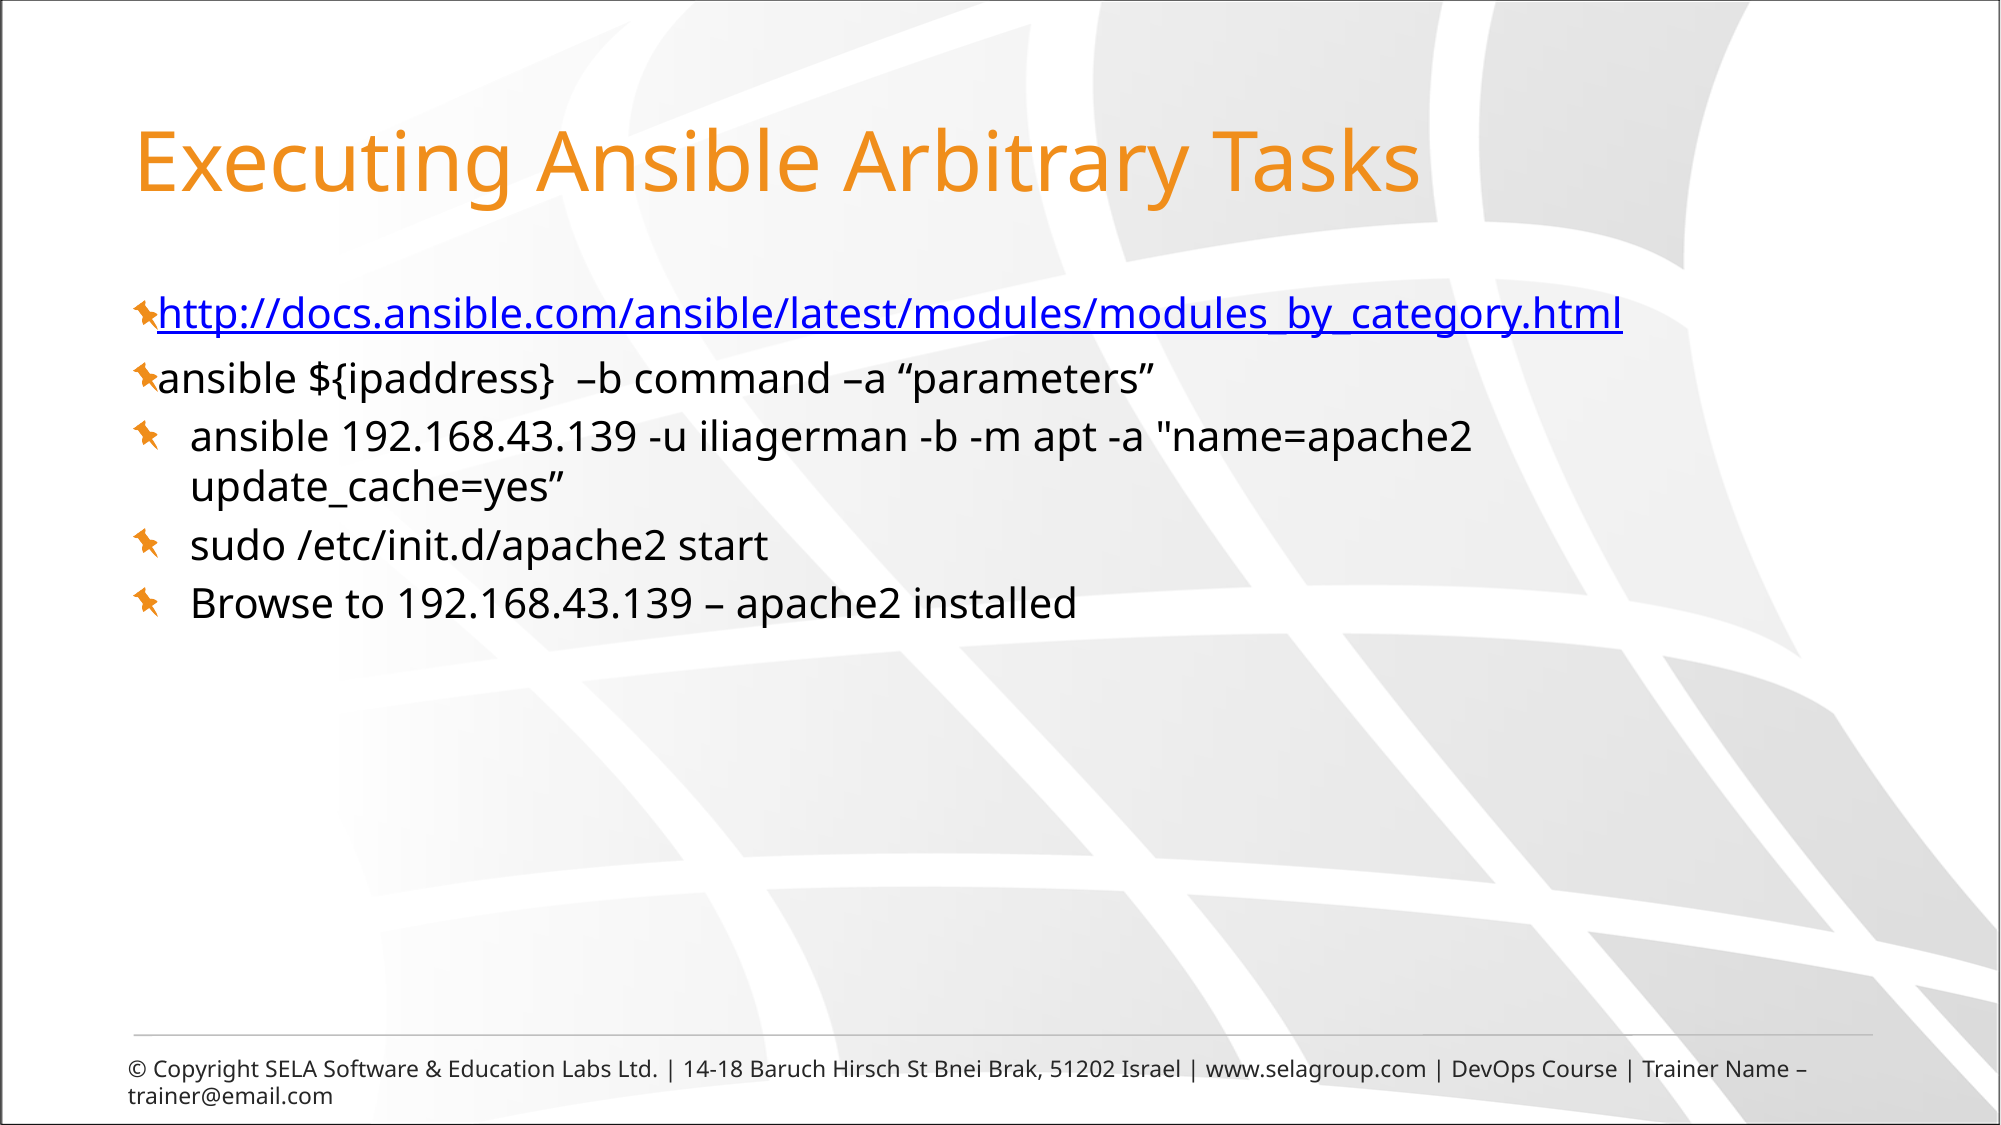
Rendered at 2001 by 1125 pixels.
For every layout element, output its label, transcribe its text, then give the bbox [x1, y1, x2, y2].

text_box http://docs.ansible.com/ansible/latest/modules/modules_by_category.html ansible ${ipaddress} –b command –a “parameters” ansible 192.168.43.139 -u iliagerman -b -m apt -a "name=apache2 update_cache=yes” sudo /etc/init.d/apache2 start Browse to 192.168.43.139 – apache2 installed [133, 278, 1969, 988]
text_box © Copyright SELA Software & Education Labs Ltd. | 14-18 Baruch Hirsch St Bnei Brak, 51202 Israel | www.selagroup.com | DevOps Course | Trainer Name – trainer@email.com [125, 1054, 1886, 1110]
title Executing Ansible Arbitrary Tasks [133, 78, 1882, 245]
picture [0, 0, 2001, 1125]
